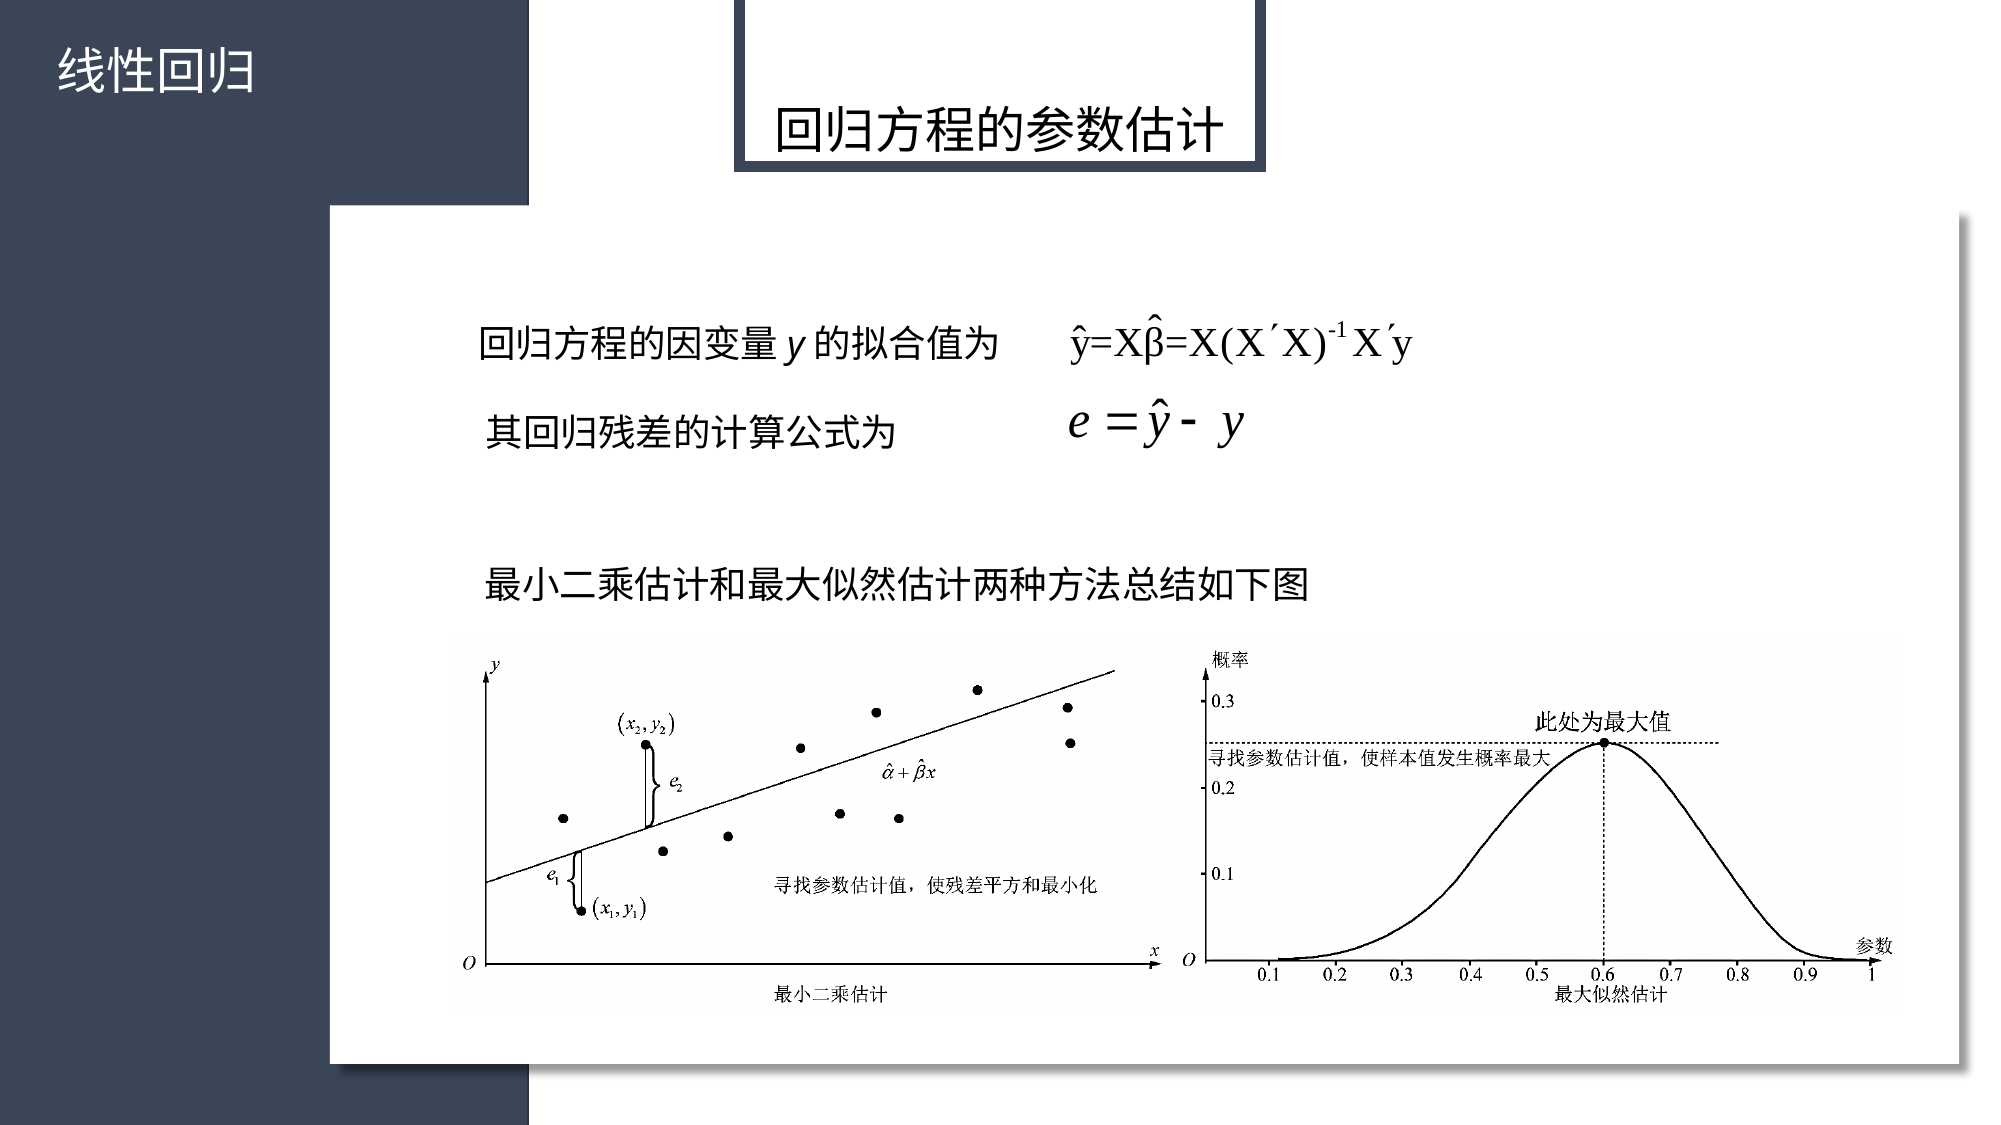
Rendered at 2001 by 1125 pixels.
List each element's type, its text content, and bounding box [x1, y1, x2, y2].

picture [1059, 385, 1257, 465]
text_box [739, 0, 1261, 168]
text_box 线性回归 [0, 3, 312, 108]
text_box 最小二乘估计和最大似然估计两种方法总结如下图 [469, 553, 1422, 614]
text_box 回归方程的参数估计 [758, 36, 1242, 167]
text_box 该矩阵称为“帽子矩阵”， [329, 204, 1960, 1065]
text_box 其回归残差的计算公式为 [470, 401, 920, 462]
picture [1061, 306, 1422, 377]
text_box [0, 0, 529, 1125]
text_box 回归方程的因变量y的拟合值为 [463, 312, 1016, 373]
picture [448, 633, 1899, 1015]
